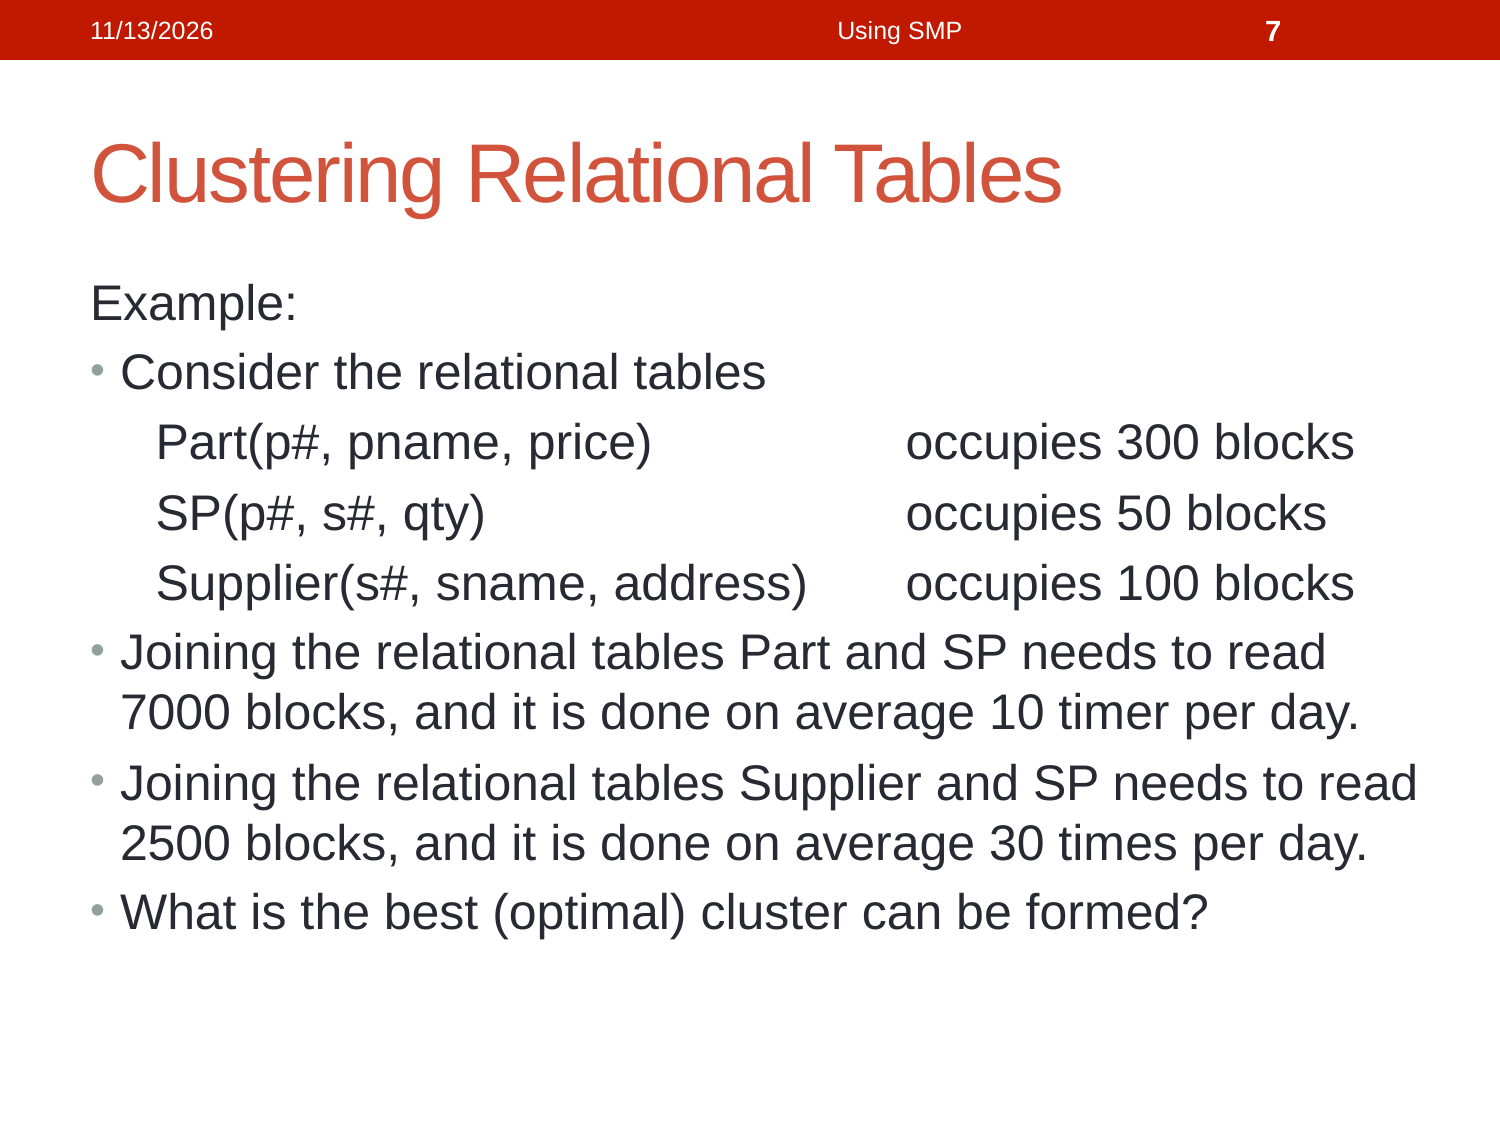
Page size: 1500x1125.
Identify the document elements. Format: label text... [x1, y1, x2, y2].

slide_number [75, 3, 550, 57]
slide_number 7 [1250, 3, 1425, 57]
list Example: Consider the relational tables Part(p#, pname, price) occupies 300 blocks SP(p#, s#, qty) occupies 50 blocks Supplier(s#, sname, address) occupies 100 blocks Joining the relational tables Part and SP needs to read 7000 blocks, and it is done on average 10 timer per day. Joining the relational tables Supplier and SP needs to read 2500 blocks, and it is done on average 30 times per day. What is the best (optimal) cluster can be formed? [75, 262, 1447, 1005]
title Clustering Relational Tables [75, 87, 1425, 250]
footer Using SMP [562, 3, 1238, 57]
